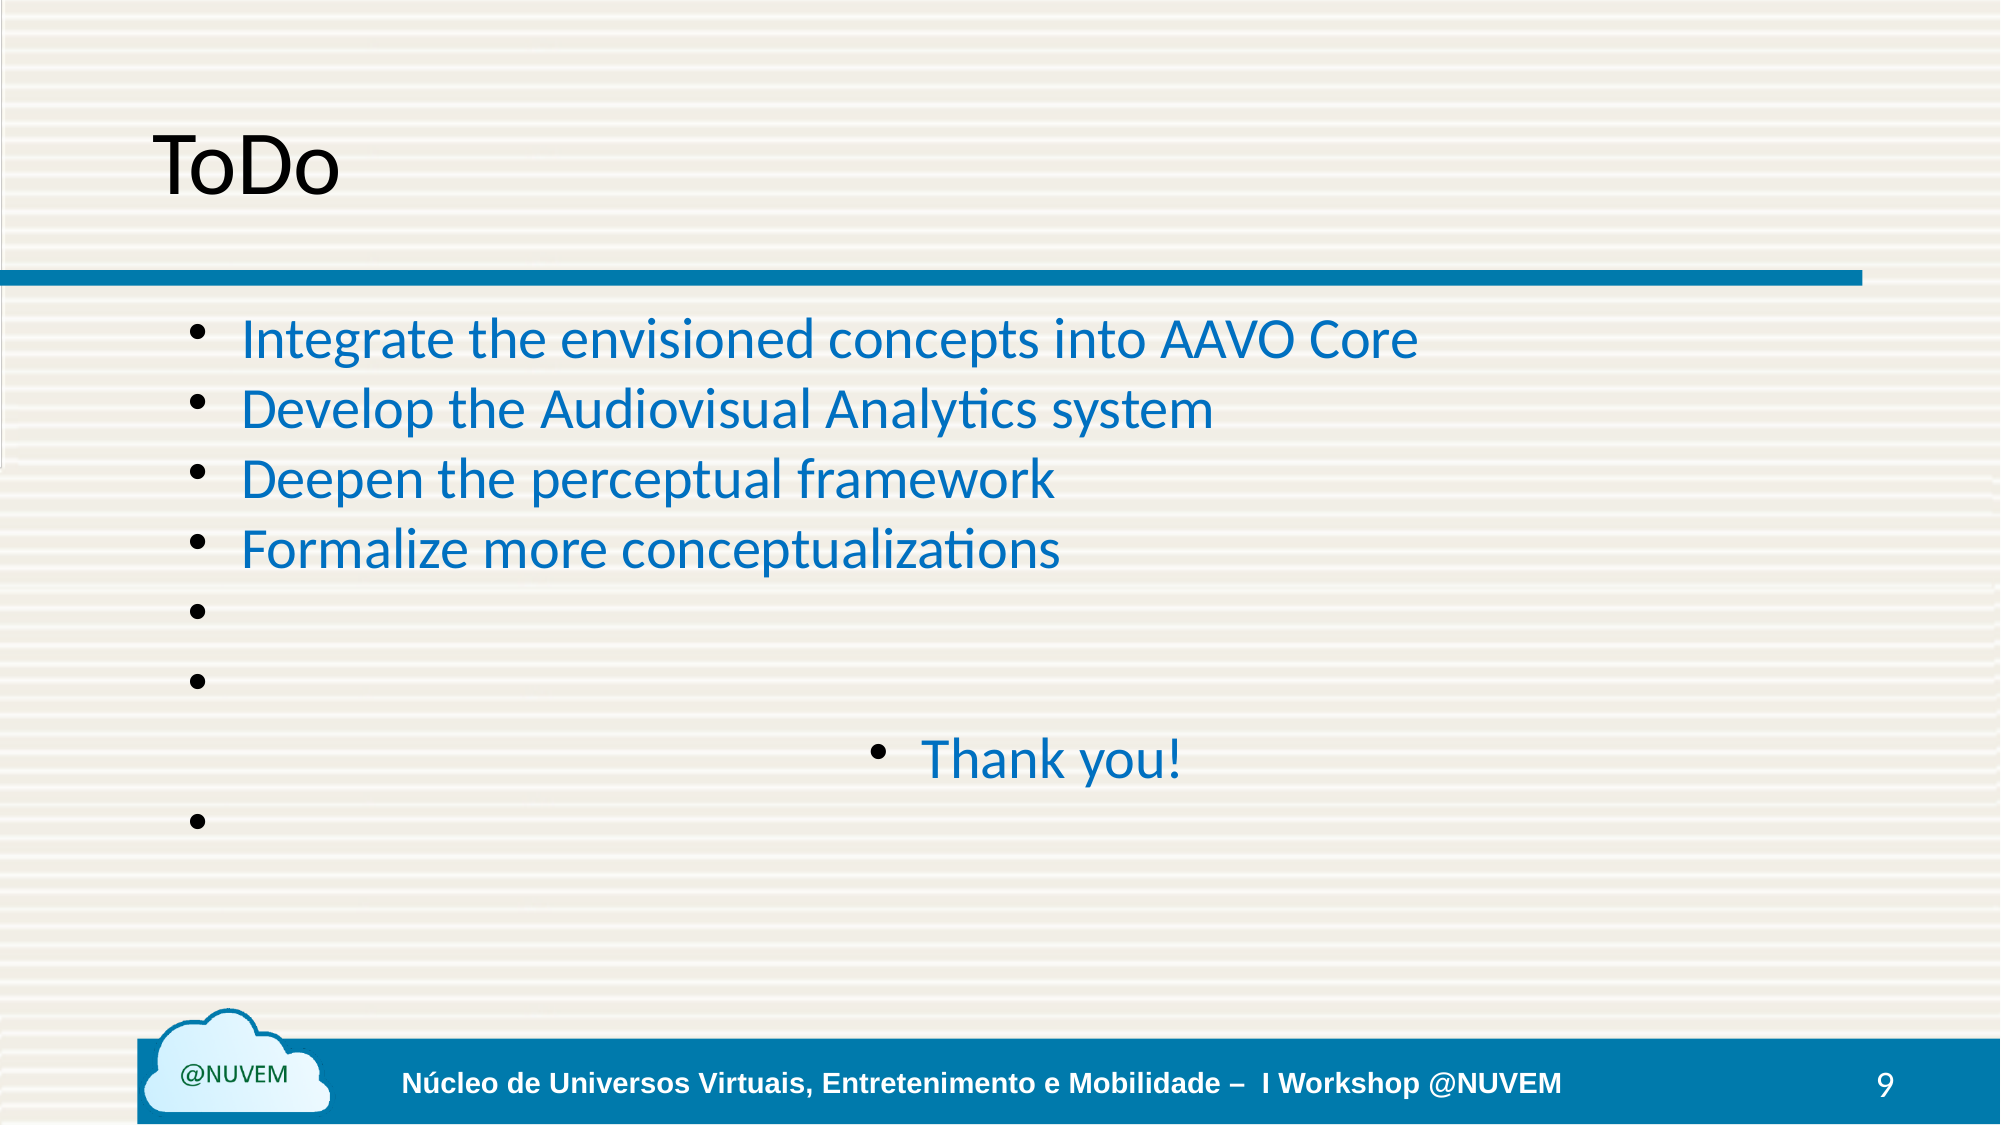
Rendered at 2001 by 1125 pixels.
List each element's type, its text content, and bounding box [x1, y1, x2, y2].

text_box Integrate the envisioned concepts into AAVO Core Develop the Audiovisual Analytics system Deepen the perceptual framework Formalize more conceptualizations Thank you! [155, 292, 1881, 996]
text_box ToDo [137, 59, 1863, 257]
picture [0, 0, 2001, 1125]
text_box 1 [1860, 1053, 1976, 1113]
picture [145, 1013, 329, 1111]
